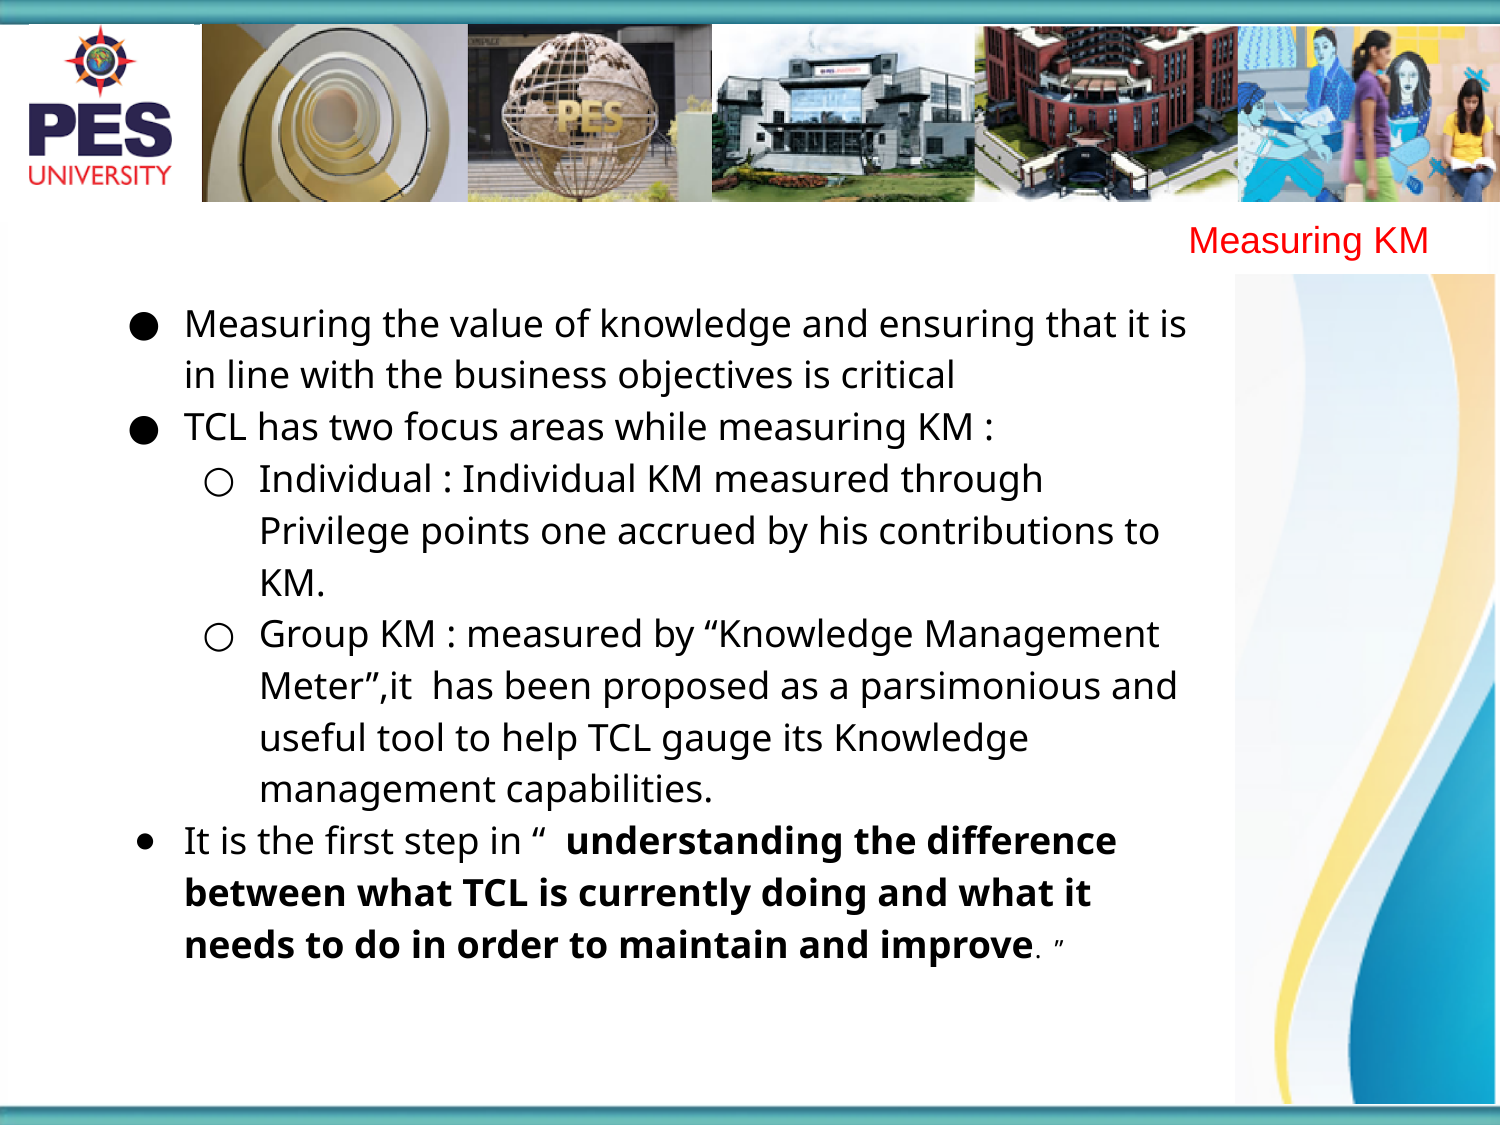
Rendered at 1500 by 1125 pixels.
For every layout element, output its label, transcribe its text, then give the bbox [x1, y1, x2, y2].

picture [0, 0, 1500, 1125]
text_box Measuring KM [273, 201, 1463, 277]
text_box Measuring the value of knowledge and ensuring that it is in line with the business objectives is critical TCL has two focus areas while measuring KM : Individual : Individual KM measured through Privilege points one accrued by his contributions to KM. Group KM : measured by “Knowledge Management Meter”,it has been proposed as a parsimonious and useful tool to help TCL gauge its Knowledge management capabilities. It is the first step in “ understanding the difference between what TCL is currently doing and what it needs to do in order to maintain and improve. ” [93, 278, 1219, 1082]
